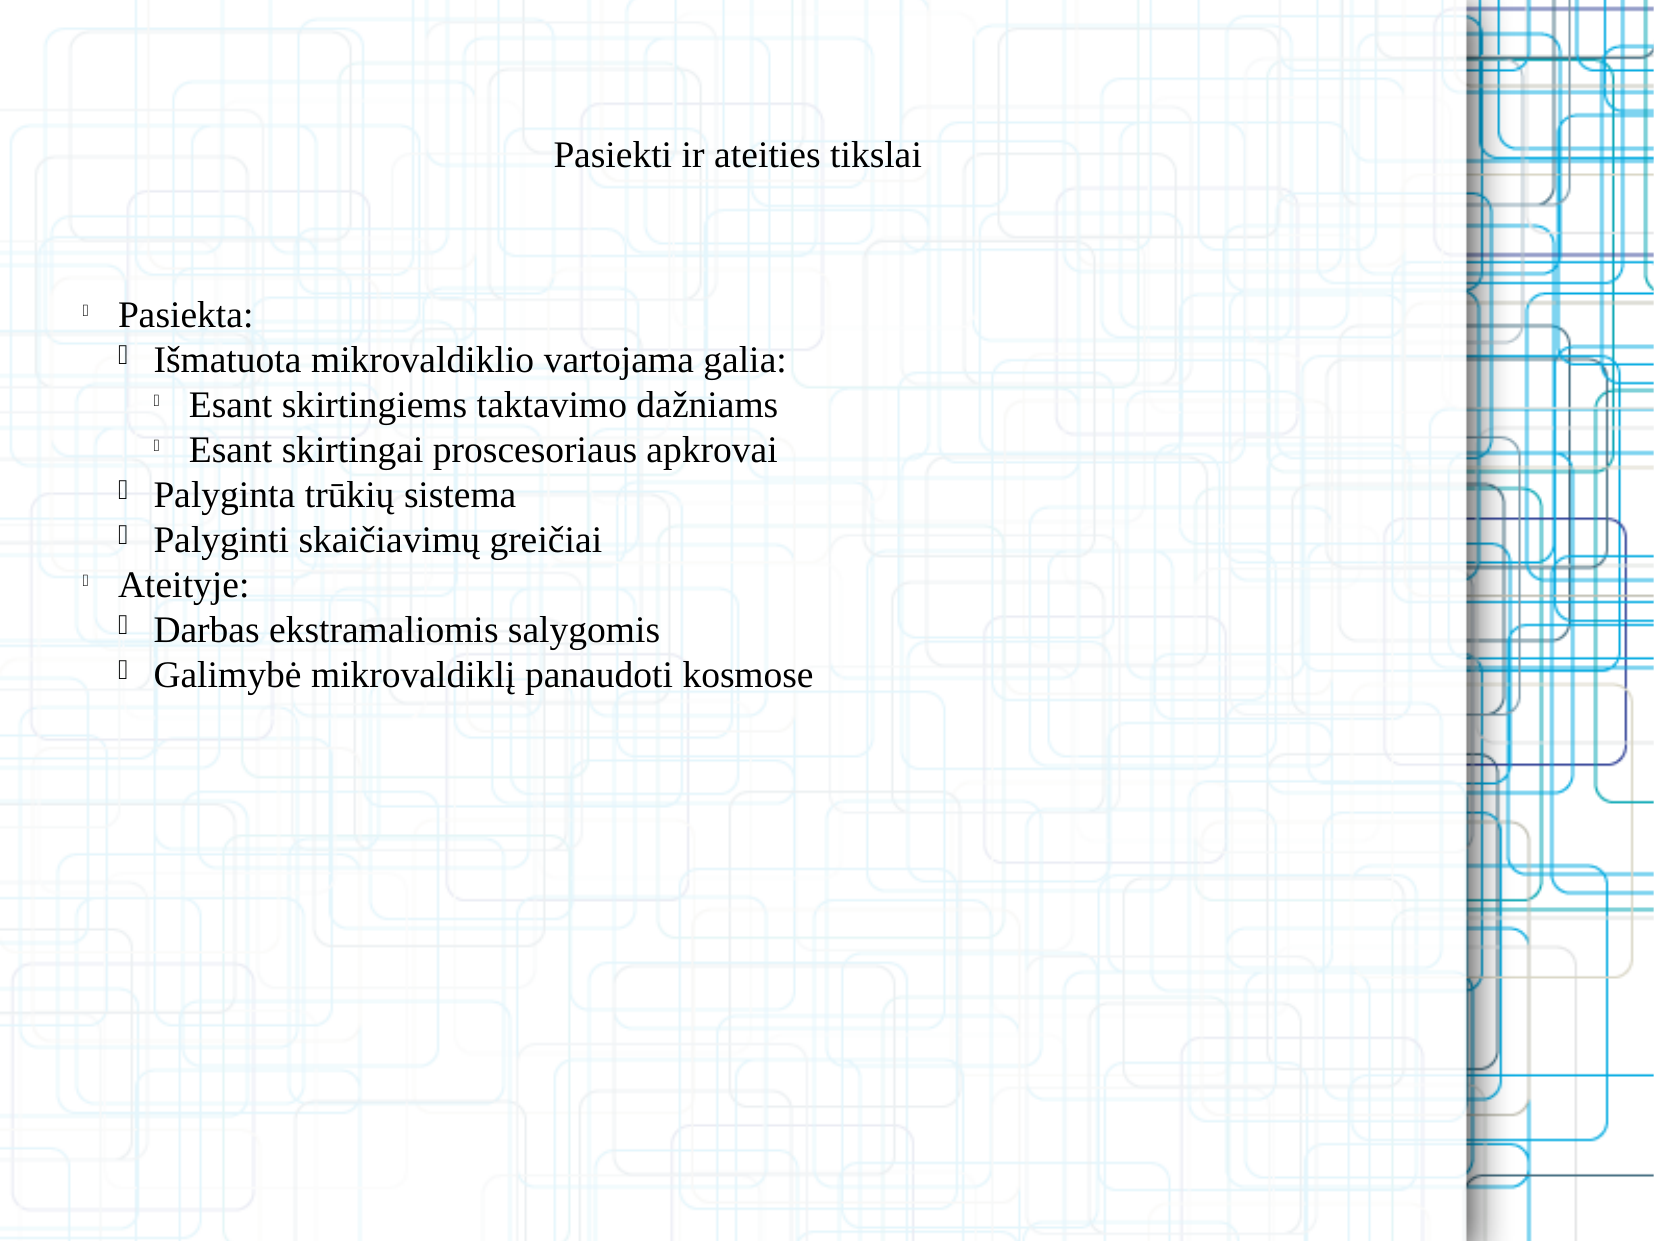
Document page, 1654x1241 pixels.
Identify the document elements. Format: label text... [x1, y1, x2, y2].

picture [0, 0, 1654, 1241]
text_box Pasiekti ir ateities tikslai [58, 49, 1418, 257]
text_box Pasiekta: Išmatuota mikrovaldiklio vartojama galia: Esant skirtingiems taktavimo dažniams Esant skirtingai proscesoriaus apkrovai Palyginta trūkių sistema Palyginti skaičiavimų greičiai Ateityje: Darbas ekstramaliomis salygomis Galimybė mikrovaldiklį panaudoti kosmose [82, 290, 1418, 1023]
